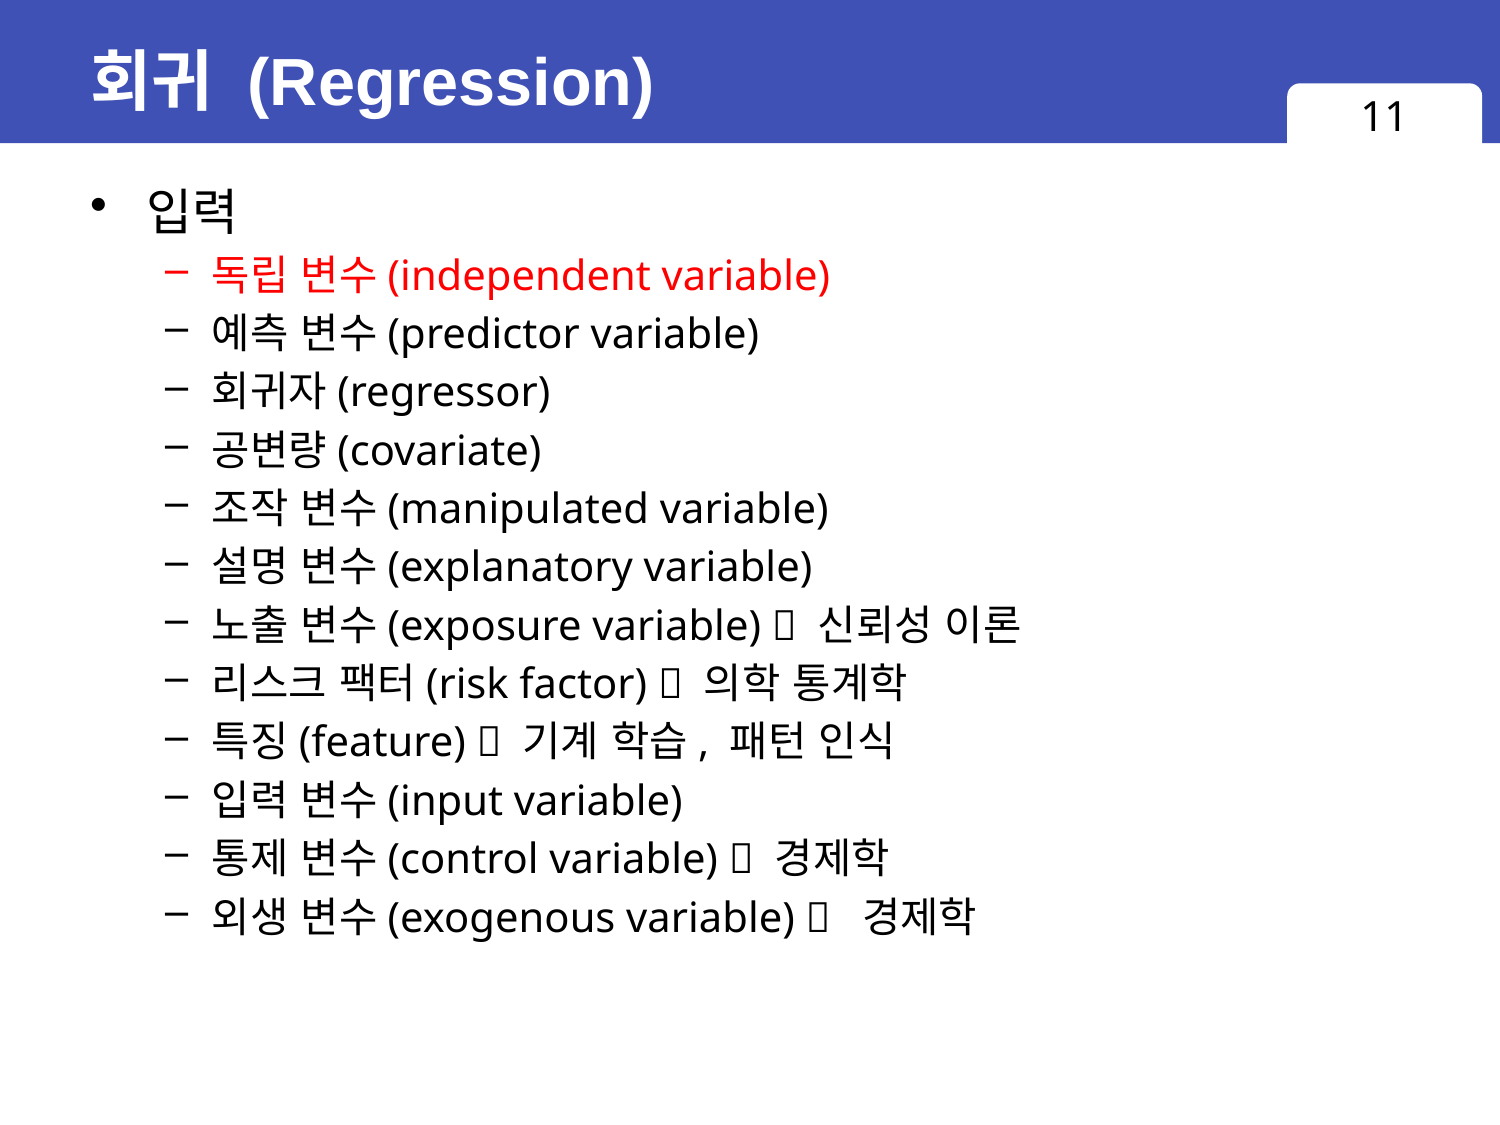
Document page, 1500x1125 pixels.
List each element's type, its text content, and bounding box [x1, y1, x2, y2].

slide_number 11 [1286, 81, 1483, 161]
list 입력 독립 변수(independent variable) 예측 변수(predictor variable) 회귀자(regressor) 공변량(covariate) 조작 변수(manipulated variable) 설명 변수(explanatory variable) 노출 변수(exposure variable)  신뢰성 이론 리스크 팩터(risk factor)  의학 통계학 특징(feature)  기계 학습, 패턴 인식 입력 변수(input variable) 통제 변수(control variable)  경제학 외생 변수(exogenous variable)  경제학 [74, 172, 1483, 1095]
title 회귀 (Regression) [74, 16, 1426, 141]
